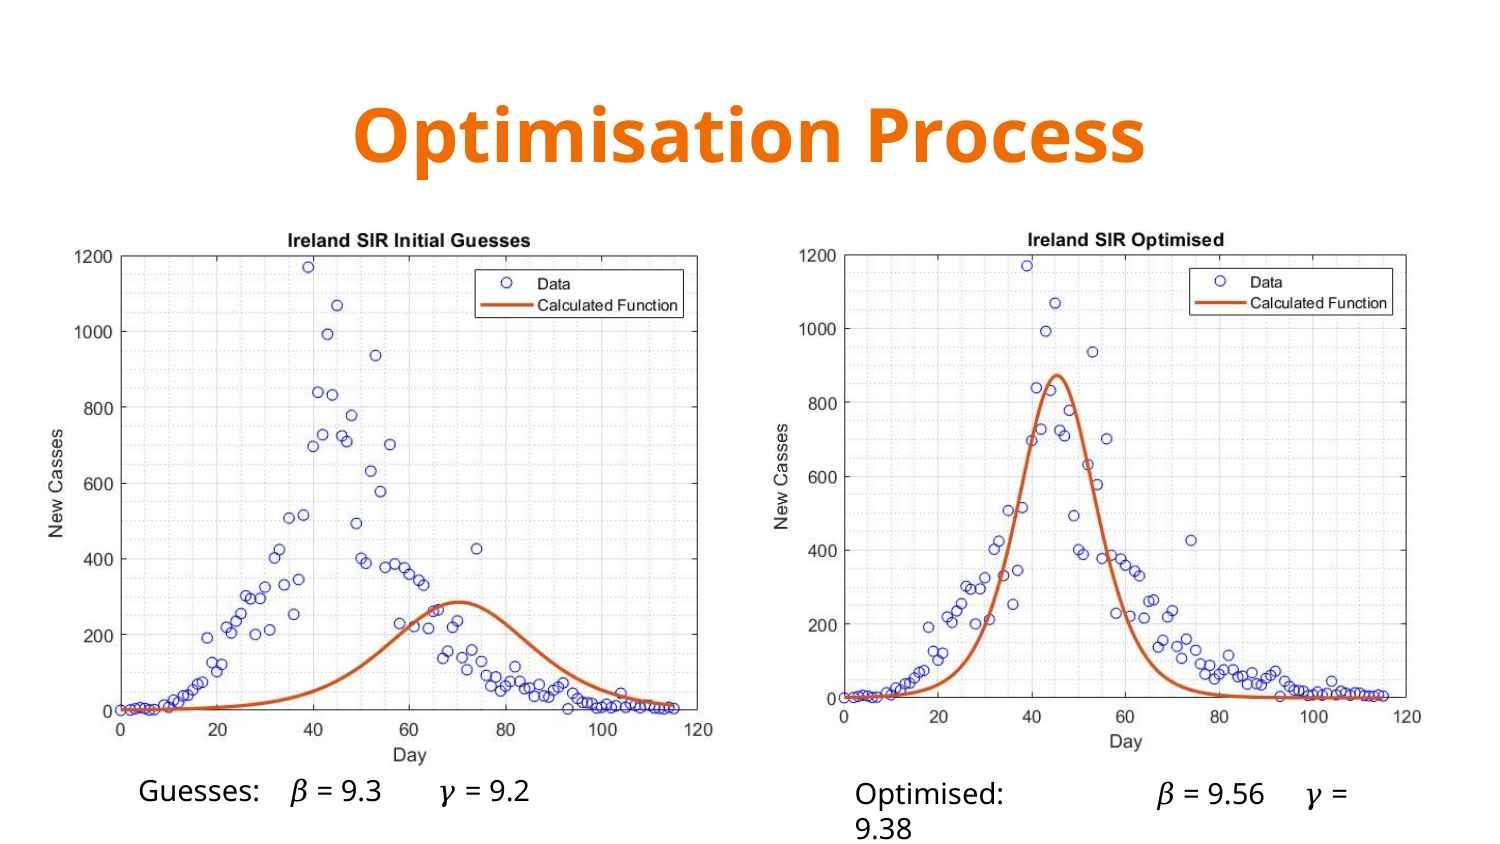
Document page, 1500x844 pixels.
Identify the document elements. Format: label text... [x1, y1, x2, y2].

title Optimisation Process [51, 72, 1449, 189]
picture [24, 213, 1476, 772]
text_box Guesses: 𝛽 = 9.3 𝛾 = 9.2 [123, 780, 670, 807]
text_box Optimised: 𝛽 = 9.56 𝛾 = 9.38 [839, 767, 1413, 804]
